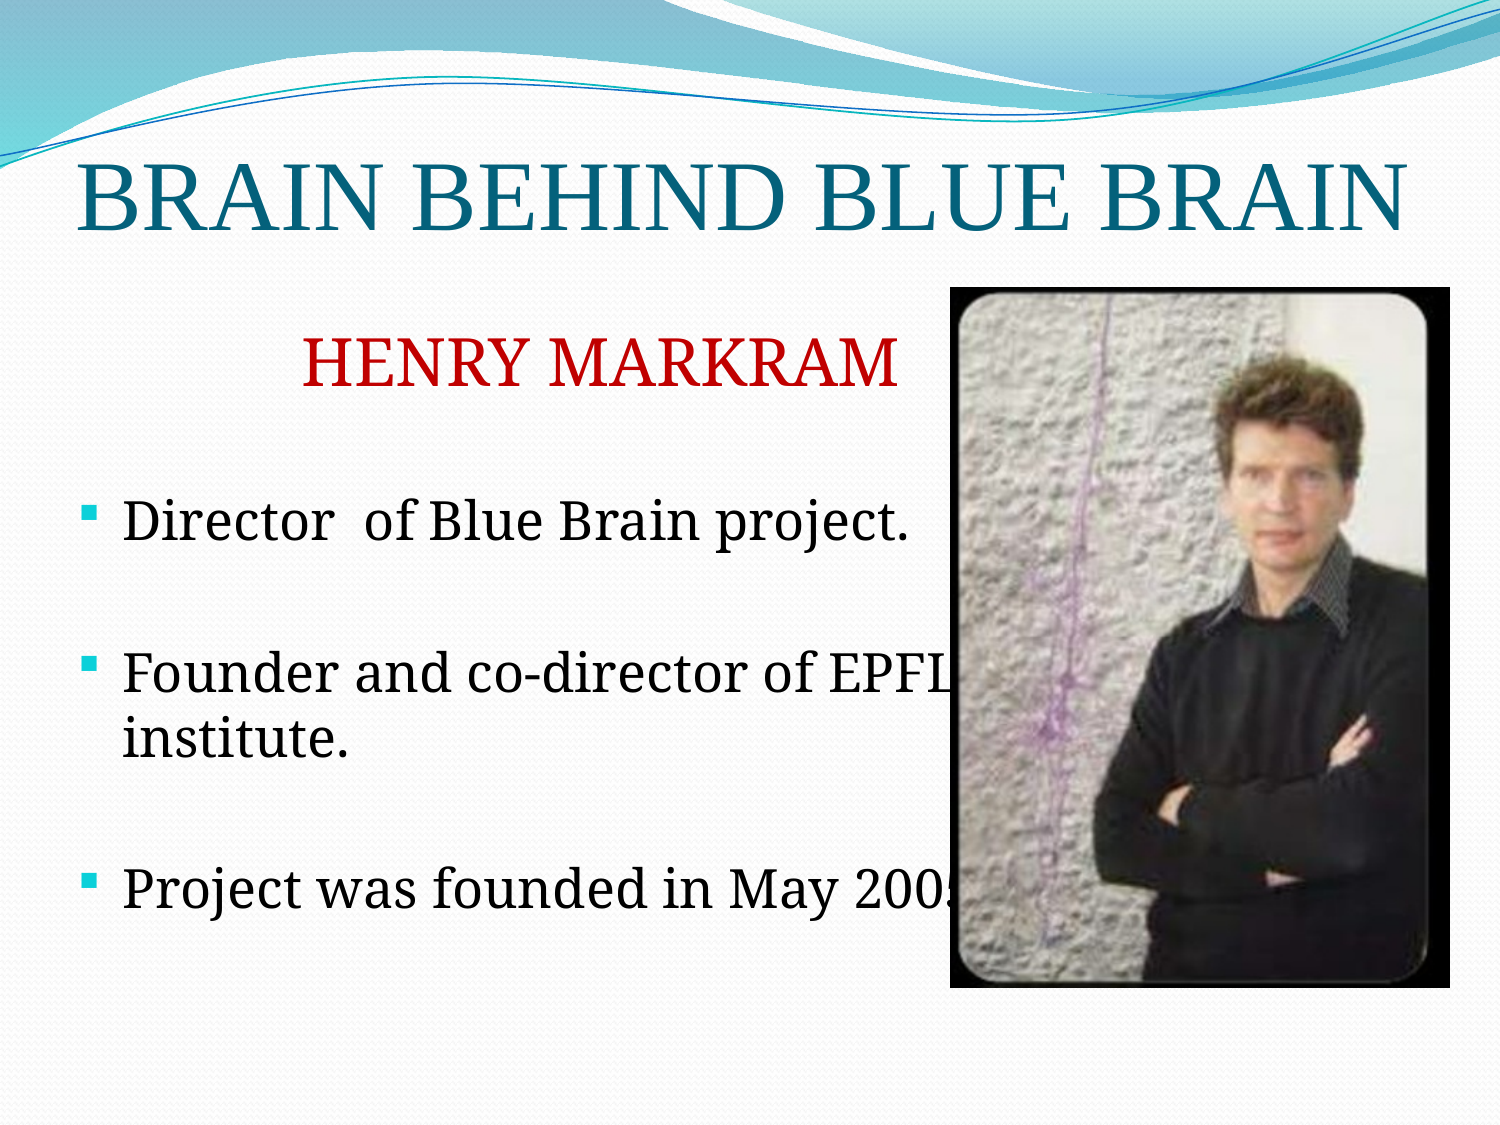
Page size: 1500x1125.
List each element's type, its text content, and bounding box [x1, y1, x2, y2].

title BRAIN BEHIND BLUE BRAIN [75, 115, 1425, 250]
picture [949, 287, 1451, 988]
list HENRY MARKRAM Director of Blue Brain project. Founder and co-director of EPFL’s institute. Project was founded in May 2005. [62, 312, 1050, 1033]
